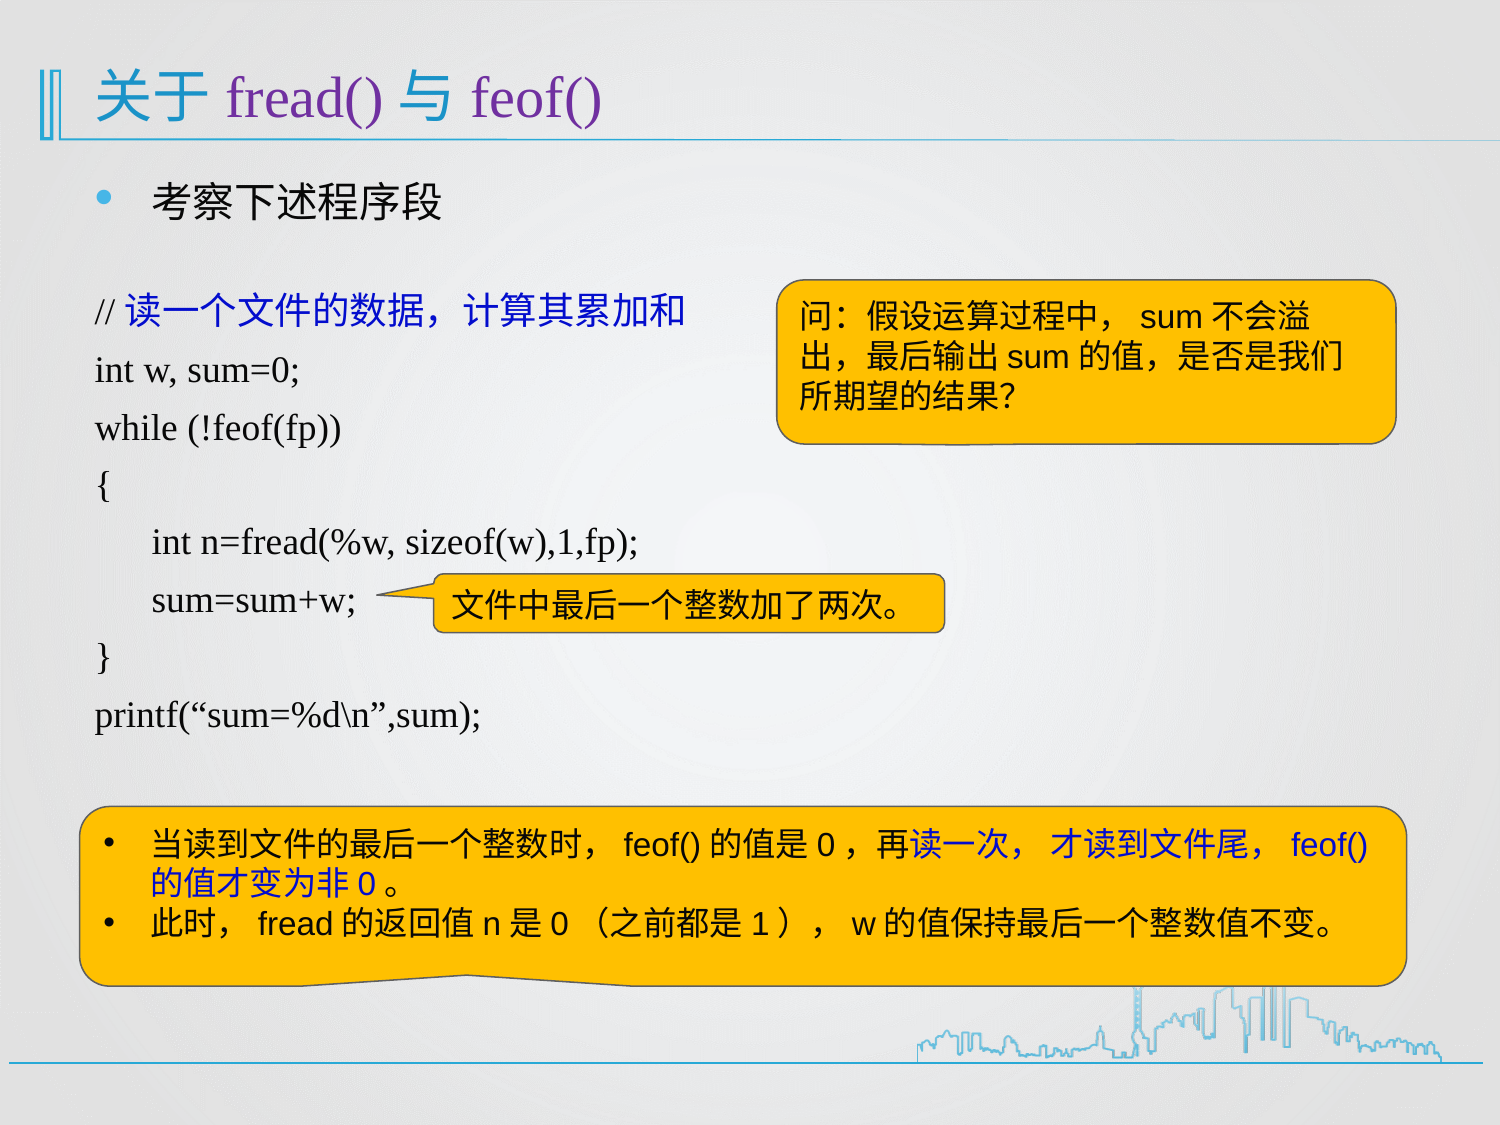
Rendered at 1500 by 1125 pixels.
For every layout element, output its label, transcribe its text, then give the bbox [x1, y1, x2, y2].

list 考察下述程序段 [79, 168, 1407, 244]
title 关于fread()与feof() [79, 41, 1407, 138]
picture [0, 0, 1500, 1125]
text_box 问：假设运算过程中，sum不会溢出，最后输出sum的值，是否是我们所期望的结果？ [776, 279, 1397, 445]
text_box 当读到文件的最后一个整数时，feof()的值是0，再读一次， 才读到文件尾，feof()的值才变为非0。 此时，fread的返回值n是0（之前都是1），w的值保持最后一个整数值不变。 [79, 806, 1407, 987]
text_box 文件中最后一个整数加了两次。 [376, 573, 945, 633]
text_box //读一个文件的数据，计算其累加和 int w, sum=0; while (!feof(fp)) { int n=fread(%w, sizeof(w),1,fp); sum=sum+w; } printf(“sum=%d\n”,sum); [79, 279, 1407, 681]
